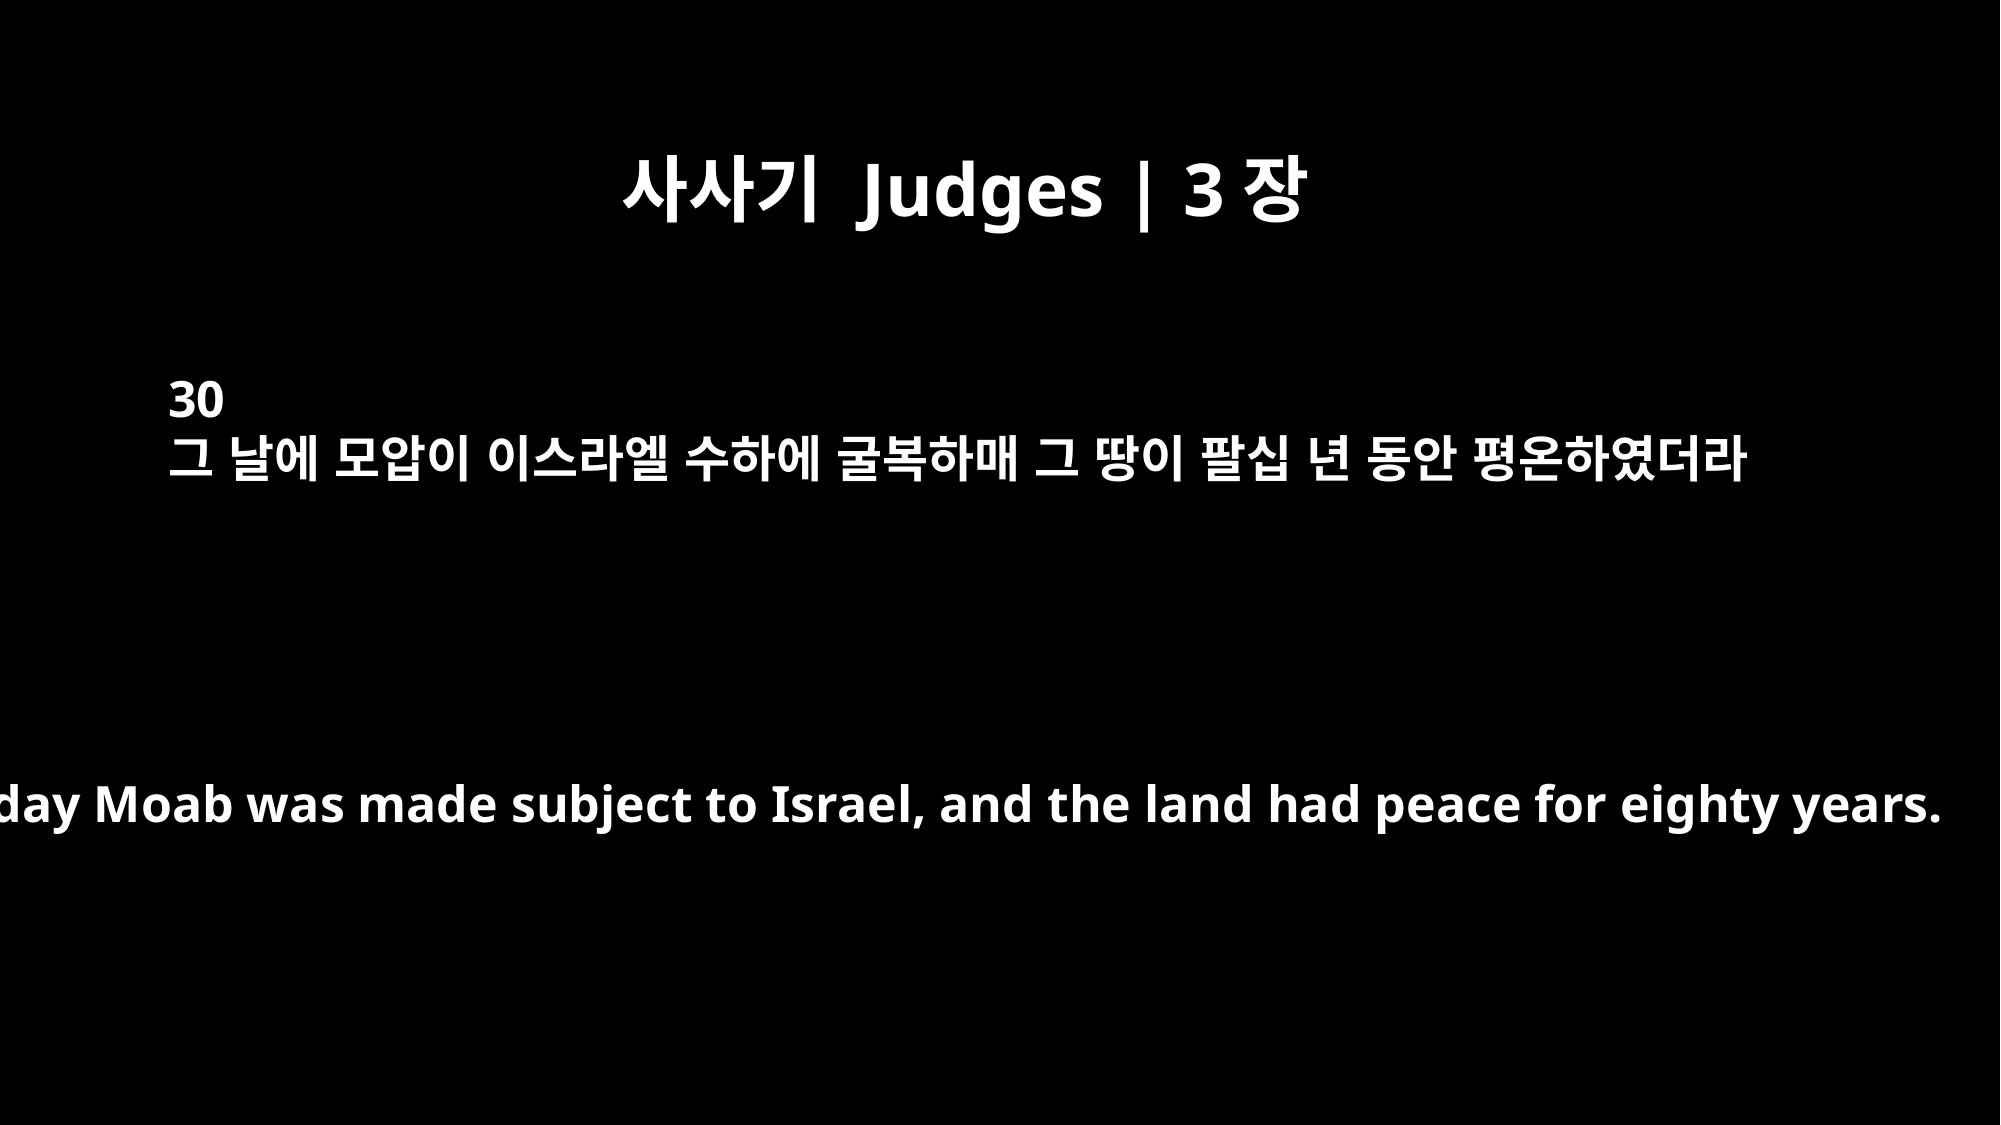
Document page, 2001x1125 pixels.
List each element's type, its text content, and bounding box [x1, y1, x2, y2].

text_box That day Moab was made subject to Israel, and the land had peace for eighty years. [0, 764, 1959, 840]
text_box 30 그 날에 모압이 이스라엘 수하에 굴복하매 그 땅이 팔십 년 동안 평온하였더라 [153, 359, 1764, 495]
text_box 사사기 Judges | 3장 [606, 136, 1326, 239]
